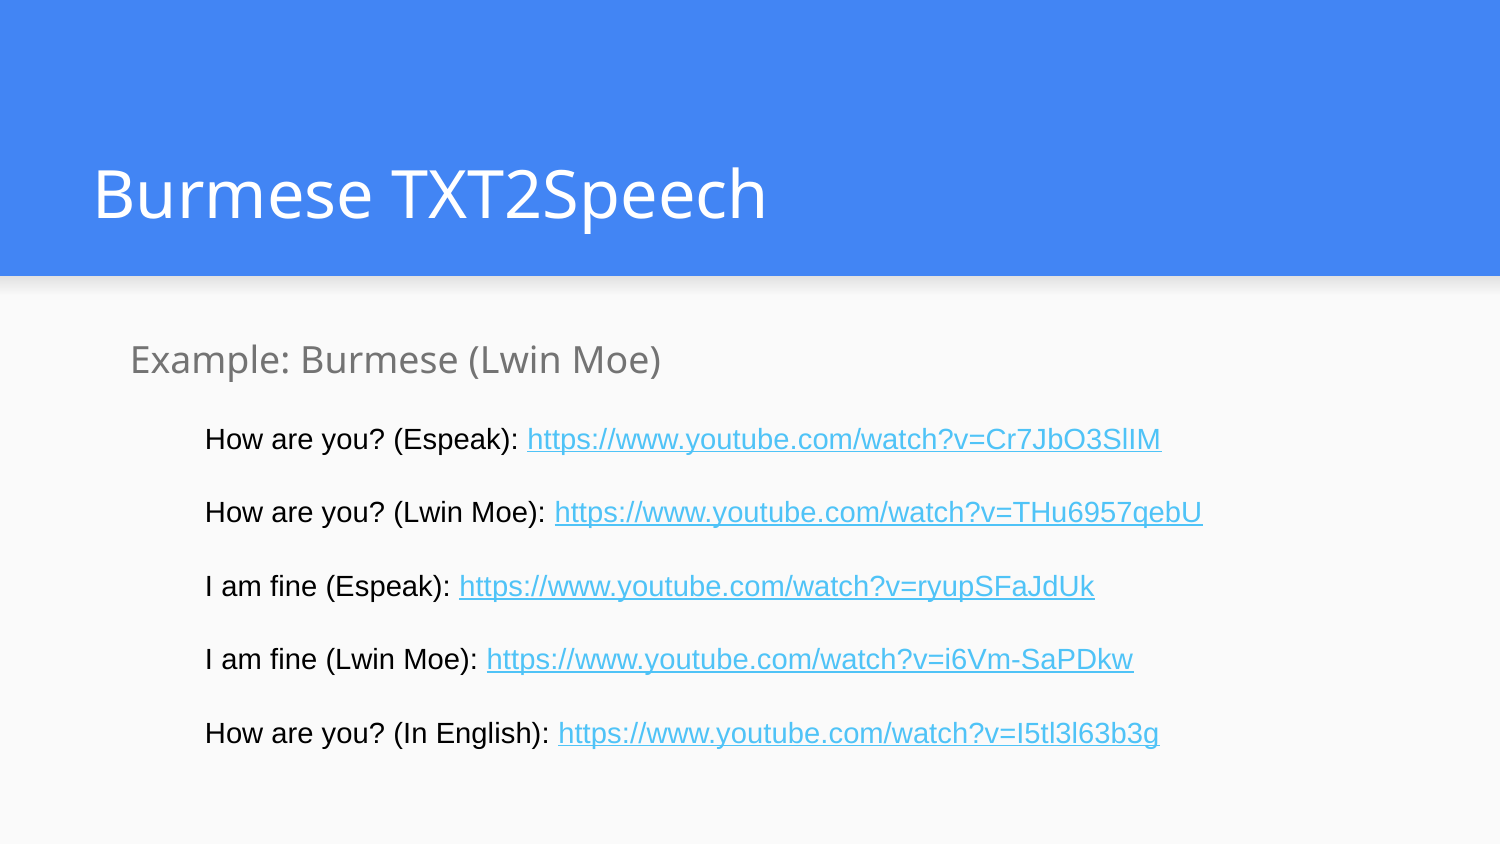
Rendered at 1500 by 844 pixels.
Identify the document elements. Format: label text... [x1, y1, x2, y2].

title Burmese TXT2Speech [77, 121, 1427, 248]
list Example: Burmese (Lwin Moe) How are you? (Espeak): https://www.youtube.com/watch?v=Cr7JbO3SlIM How are you? (Lwin Moe): https://www.youtube.com/watch?v=THu6957qebU I am fine (Espeak): https://www.youtube.com/watch?v=ryupSFaJdUk I am fine (Lwin Moe): https://www.youtube.com/watch?v=i6Vm-SaPDkw How are you? (In English): https://www.youtube.com/watch?v=I5tl3l63b3g [77, 314, 1427, 760]
